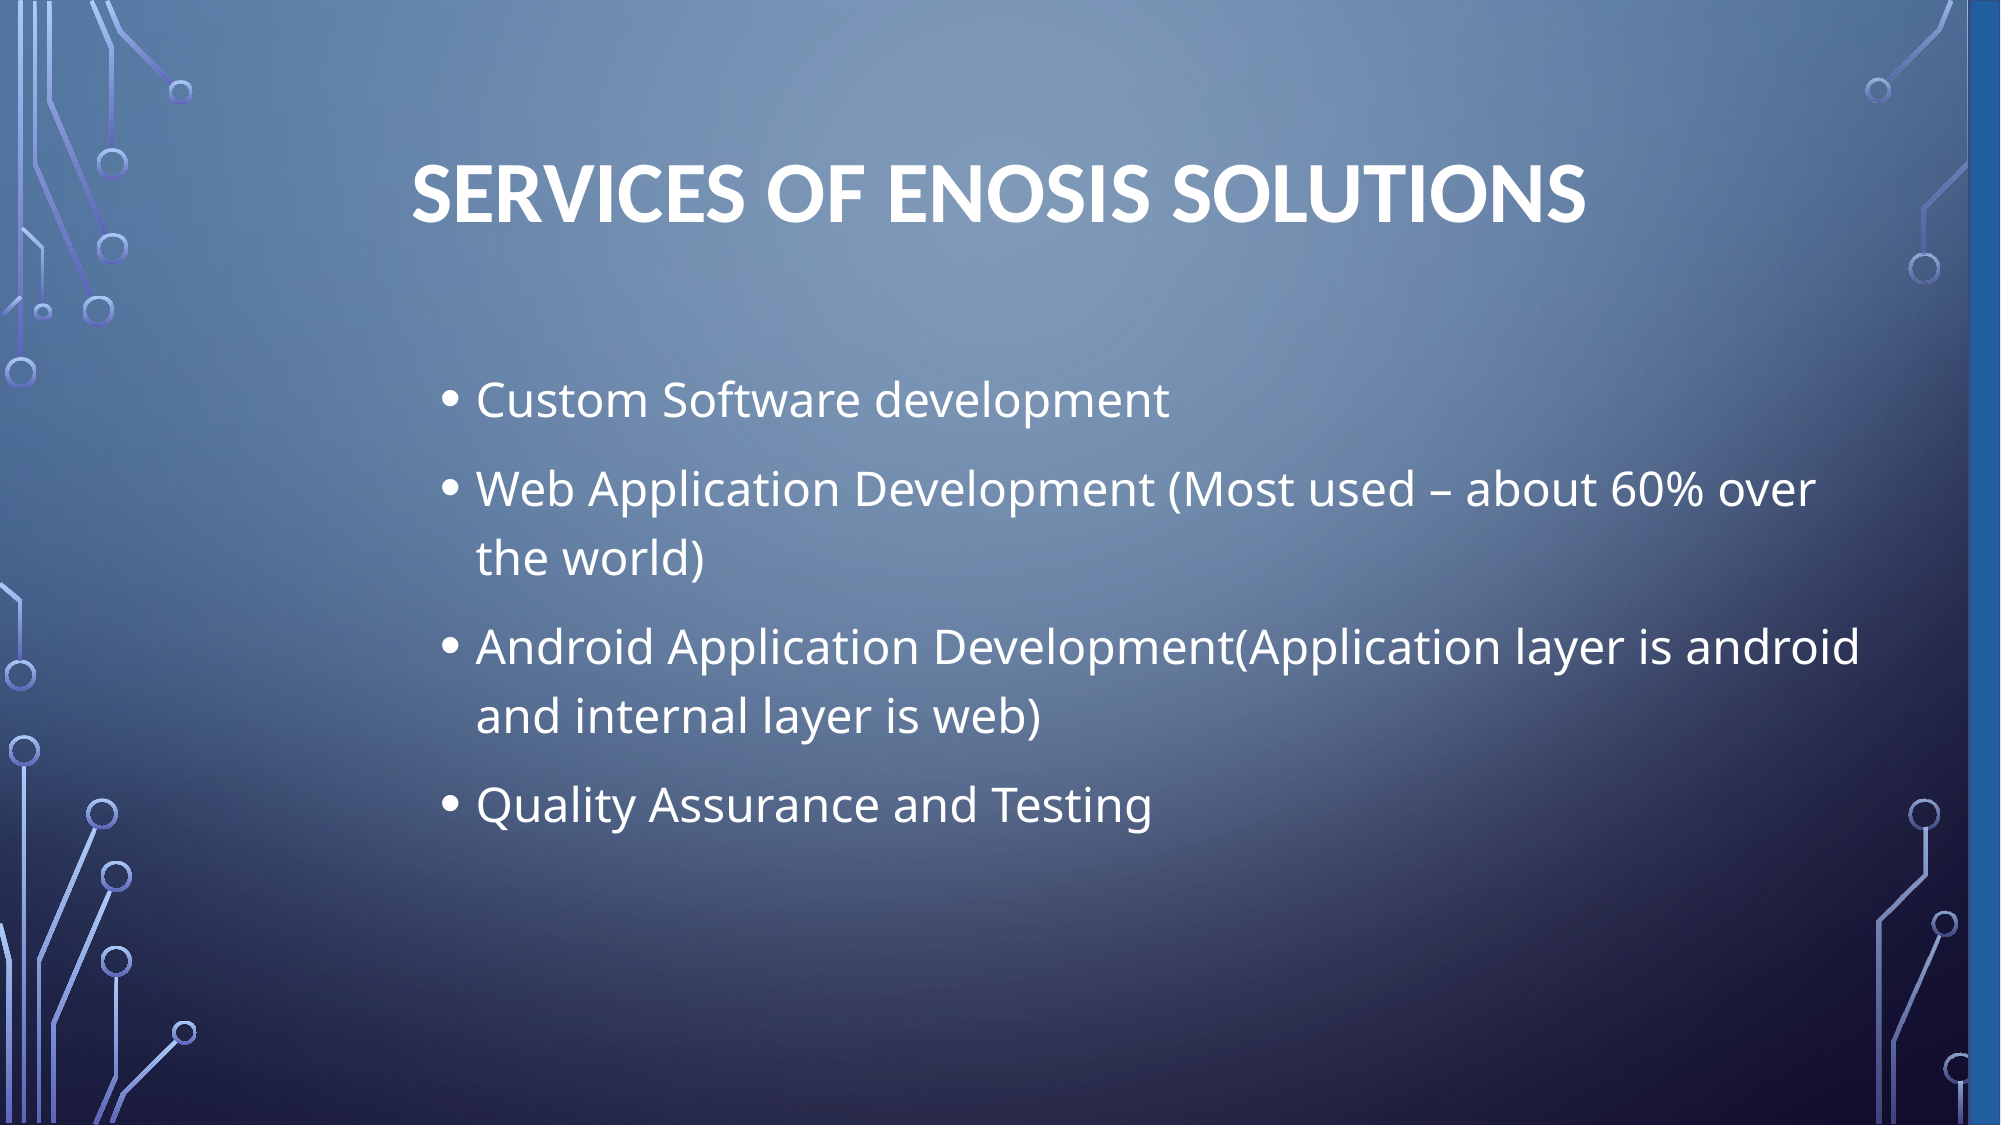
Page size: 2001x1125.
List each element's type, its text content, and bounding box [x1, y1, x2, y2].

title Services of Enosis Solutions [269, 89, 1731, 300]
text_box [1968, 0, 2000, 1125]
list Custom Software development Web Application Development (Most used – about 60% over the world) Android Application Development(Application layer is android and internal layer is web) Quality Assurance and Testing [424, 350, 1888, 842]
